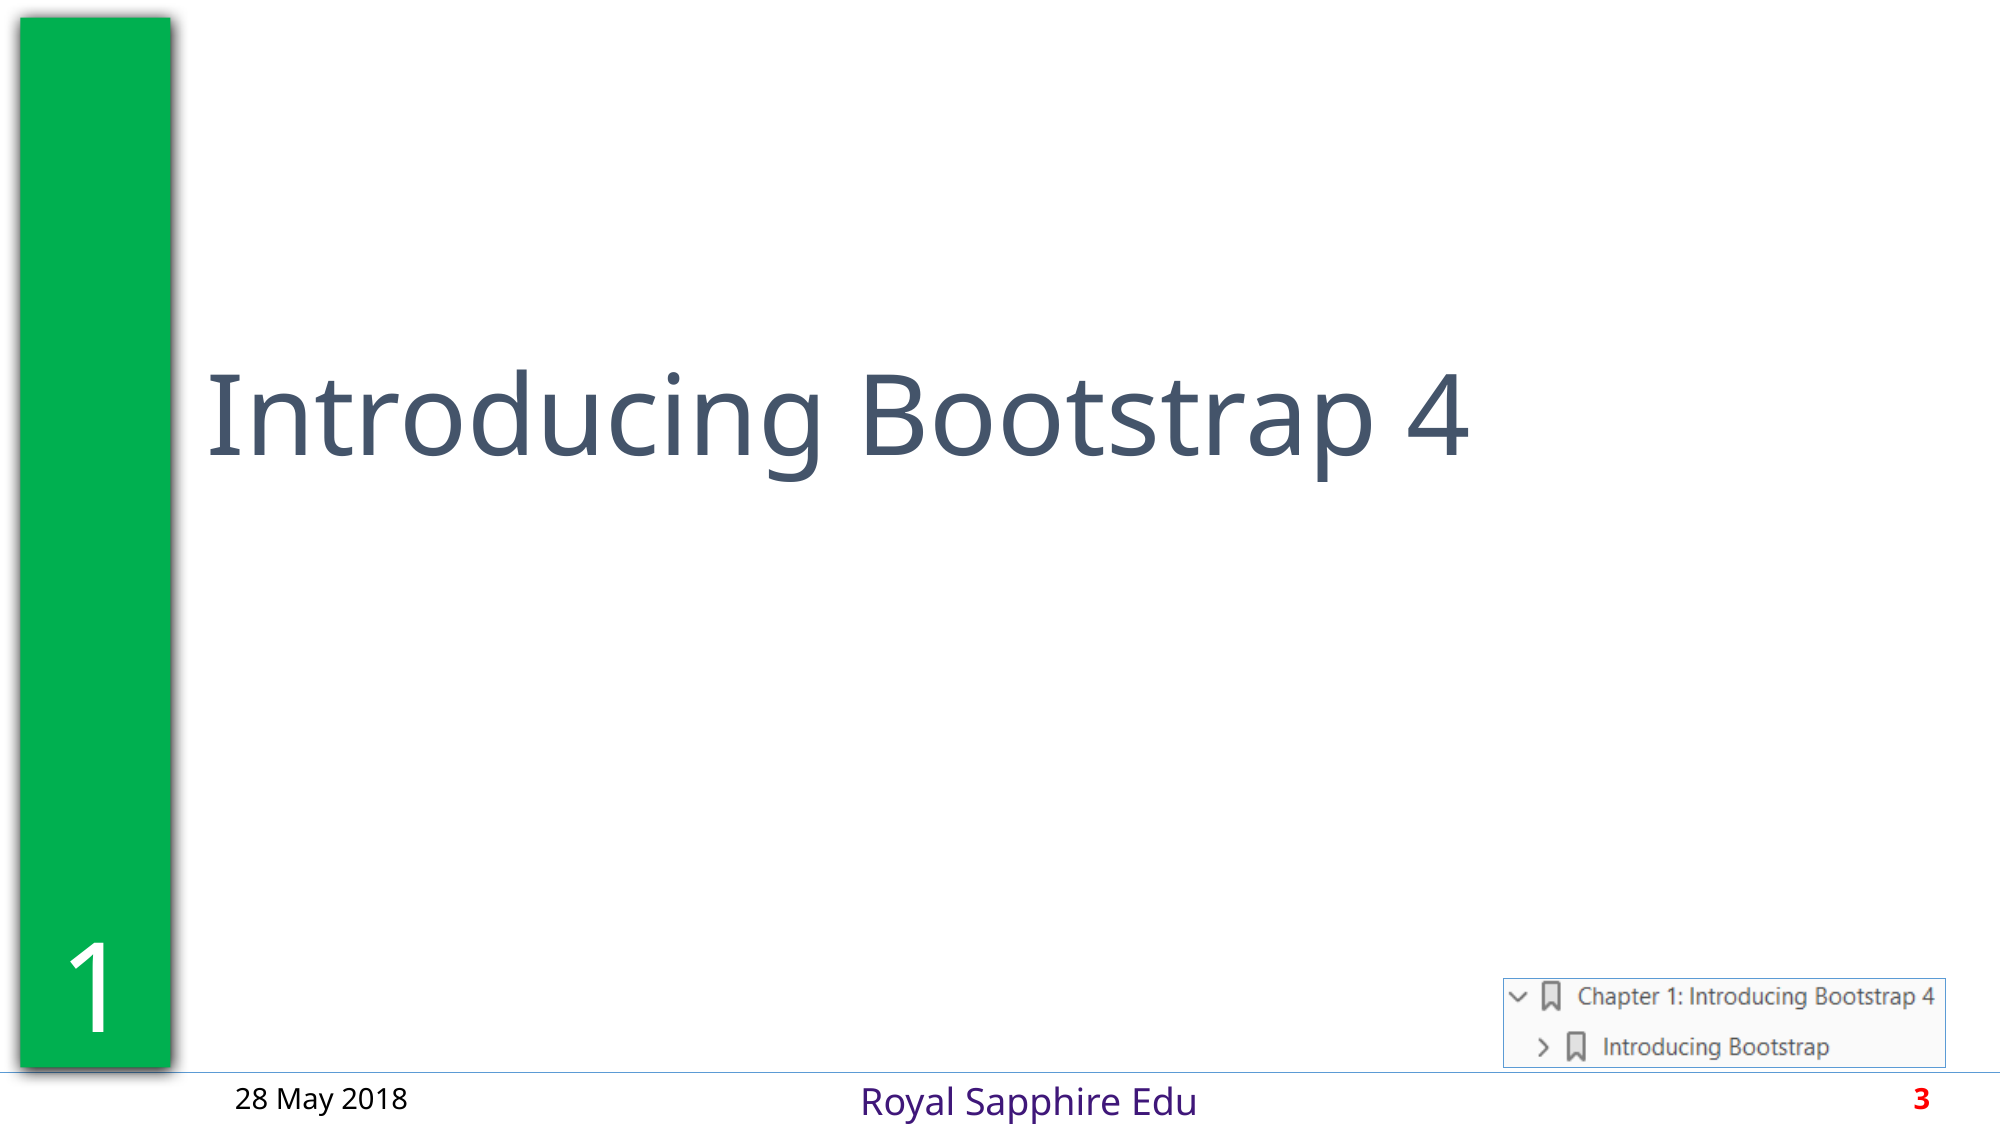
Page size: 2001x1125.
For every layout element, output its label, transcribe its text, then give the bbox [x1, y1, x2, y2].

list 1 [20, 17, 171, 1068]
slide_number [220, 1072, 671, 1115]
list Introducing Bootstrap 4 [192, 340, 1946, 488]
picture [1503, 978, 1946, 1068]
slide_number 3 [1495, 1072, 1946, 1115]
